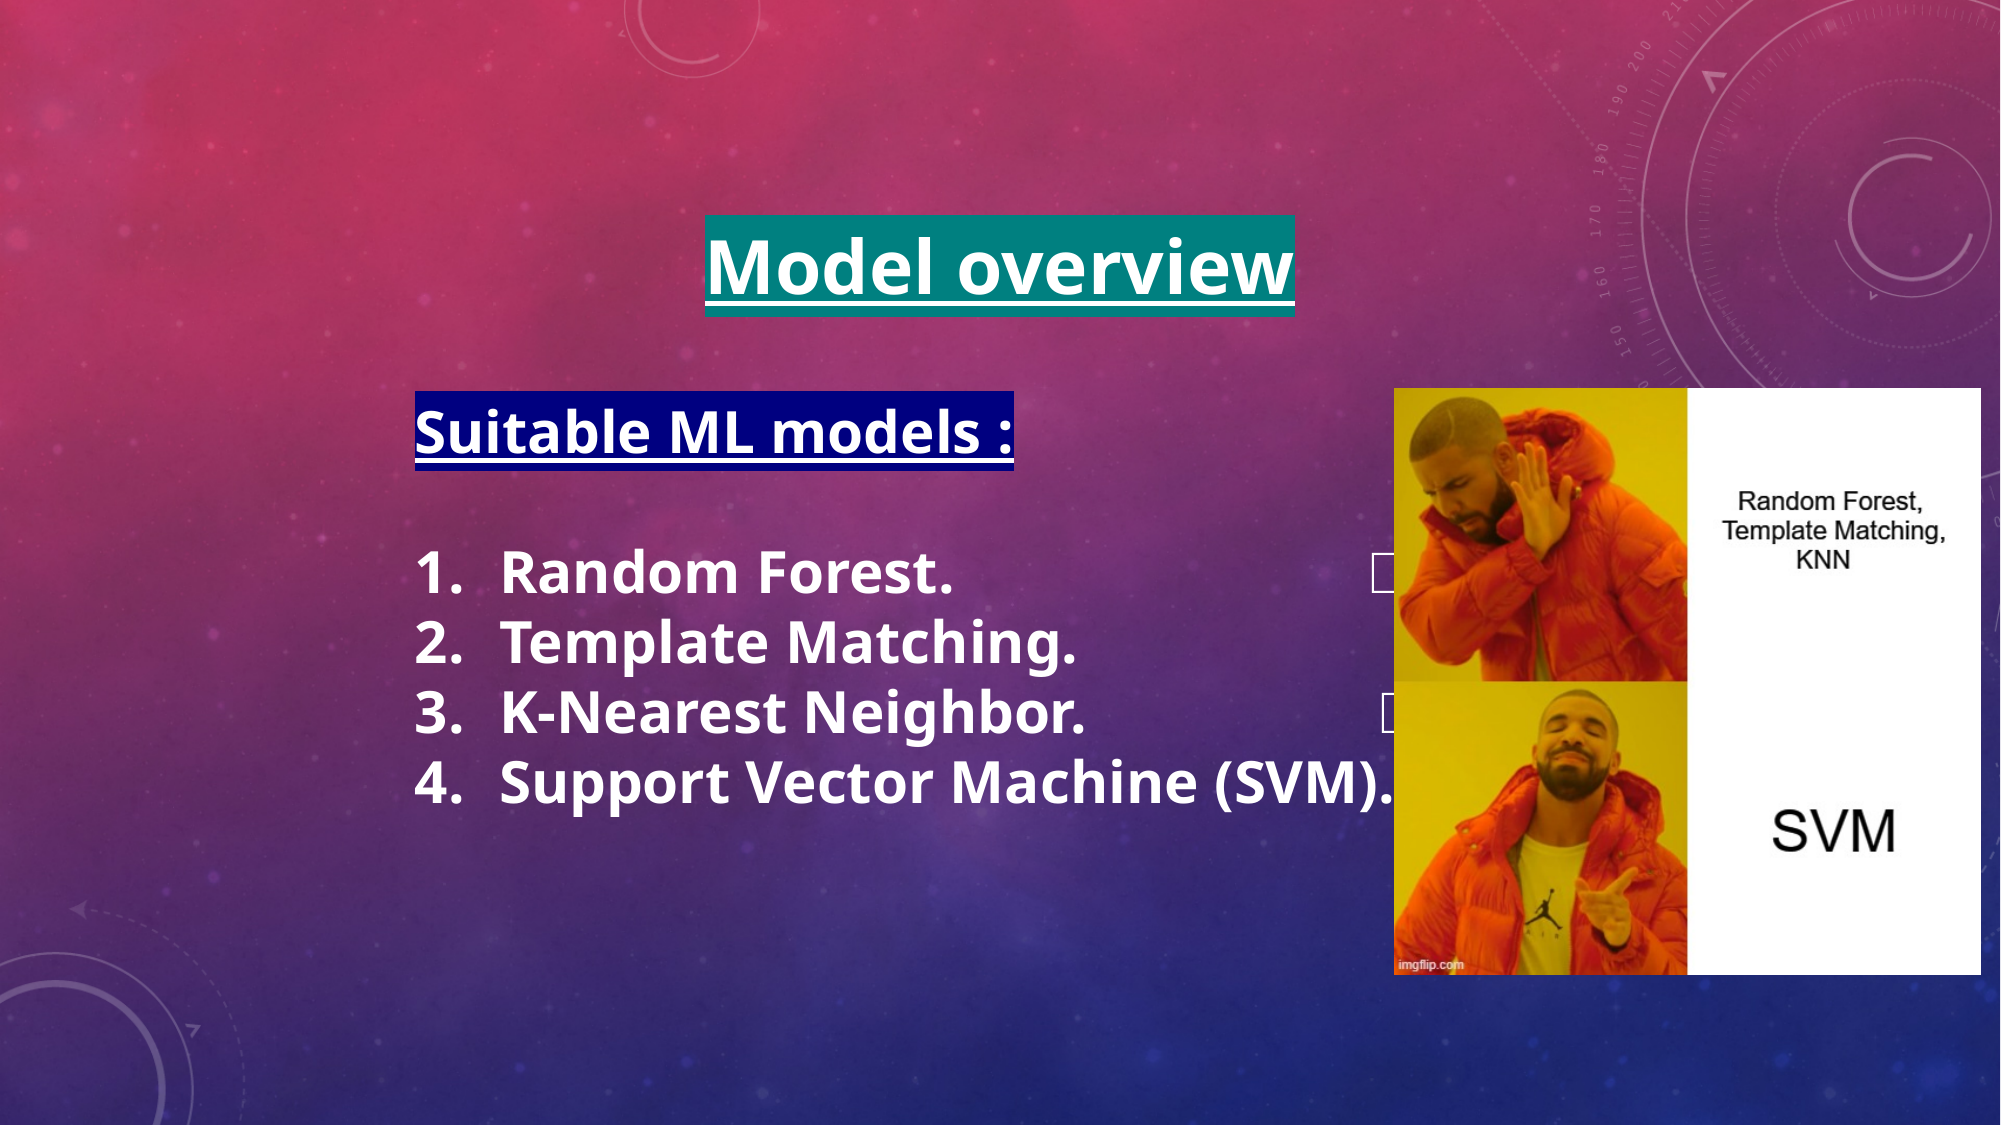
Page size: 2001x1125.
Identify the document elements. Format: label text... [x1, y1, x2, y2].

text_box Suitable ML models : Random Forest. ❌ Template Matching. ❌ K-Nearest Neighbor. ❌ Support Vector Machine (SVM). ✅ [399, 388, 1394, 823]
picture [0, 0, 2001, 1125]
text_box Model overview [0, 212, 2000, 318]
